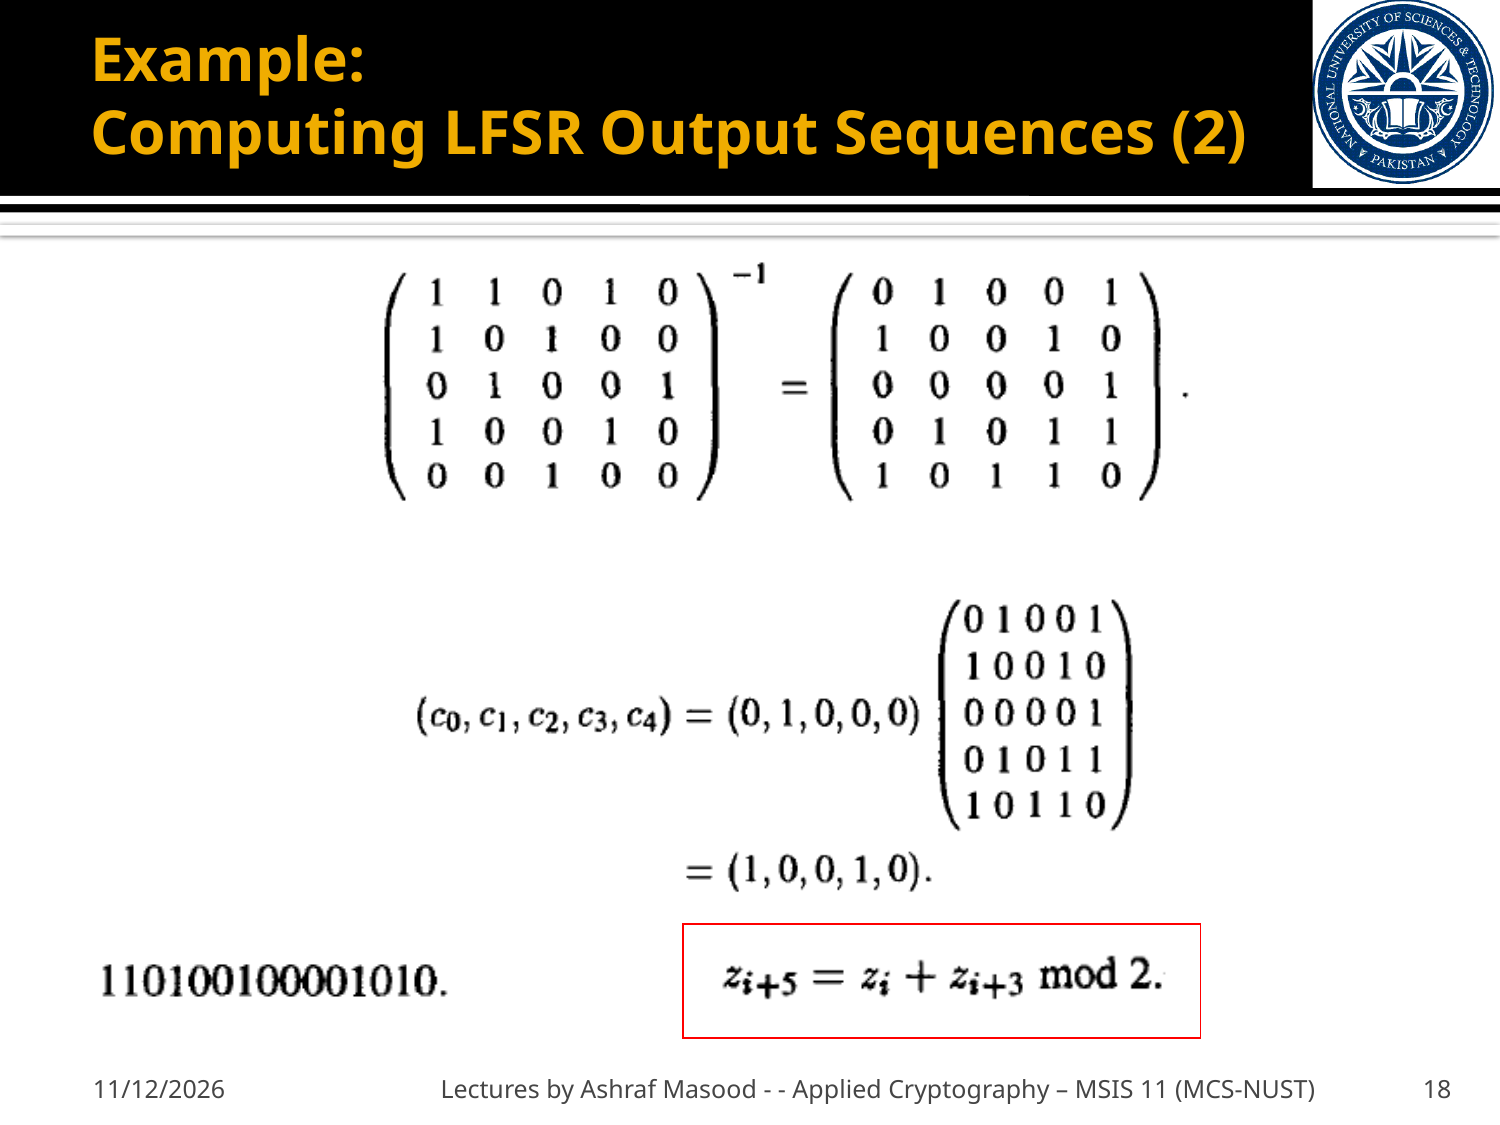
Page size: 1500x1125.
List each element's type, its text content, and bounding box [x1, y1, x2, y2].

slide_number 18 [1345, 1062, 1467, 1108]
picture [74, 937, 500, 1025]
footer Lectures by Ashraf Masood - - Applied Cryptography – MSIS 11 (MCS-NUST) [433, 1062, 1337, 1108]
picture [1312, 0, 1500, 188]
title Example: Computing LFSR Output Sequences (2) [75, 12, 1313, 175]
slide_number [75, 1062, 425, 1108]
picture [683, 924, 1200, 1038]
picture [338, 249, 1225, 899]
